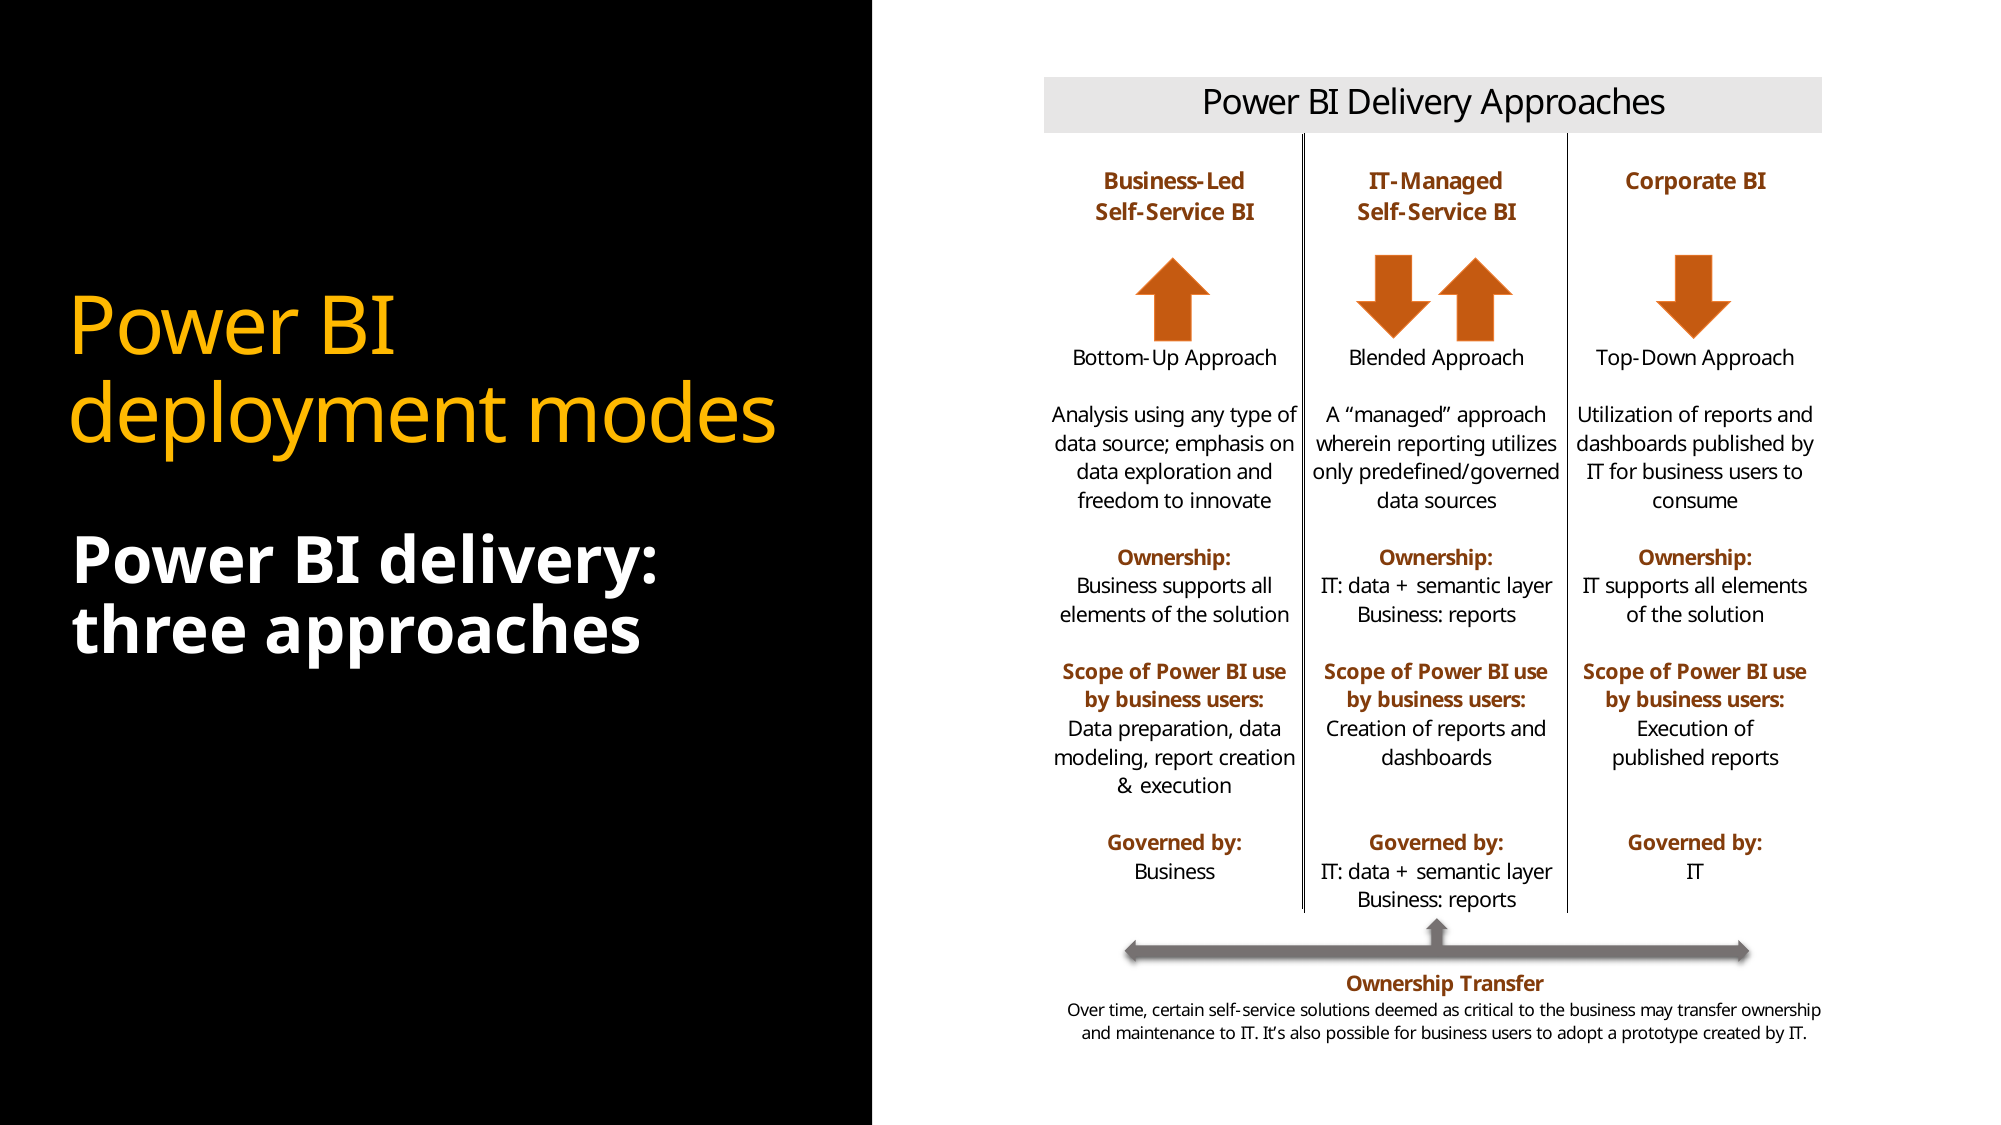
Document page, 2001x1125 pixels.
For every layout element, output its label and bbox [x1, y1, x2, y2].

text_box [0, 0, 873, 1125]
picture [979, 76, 1893, 1076]
